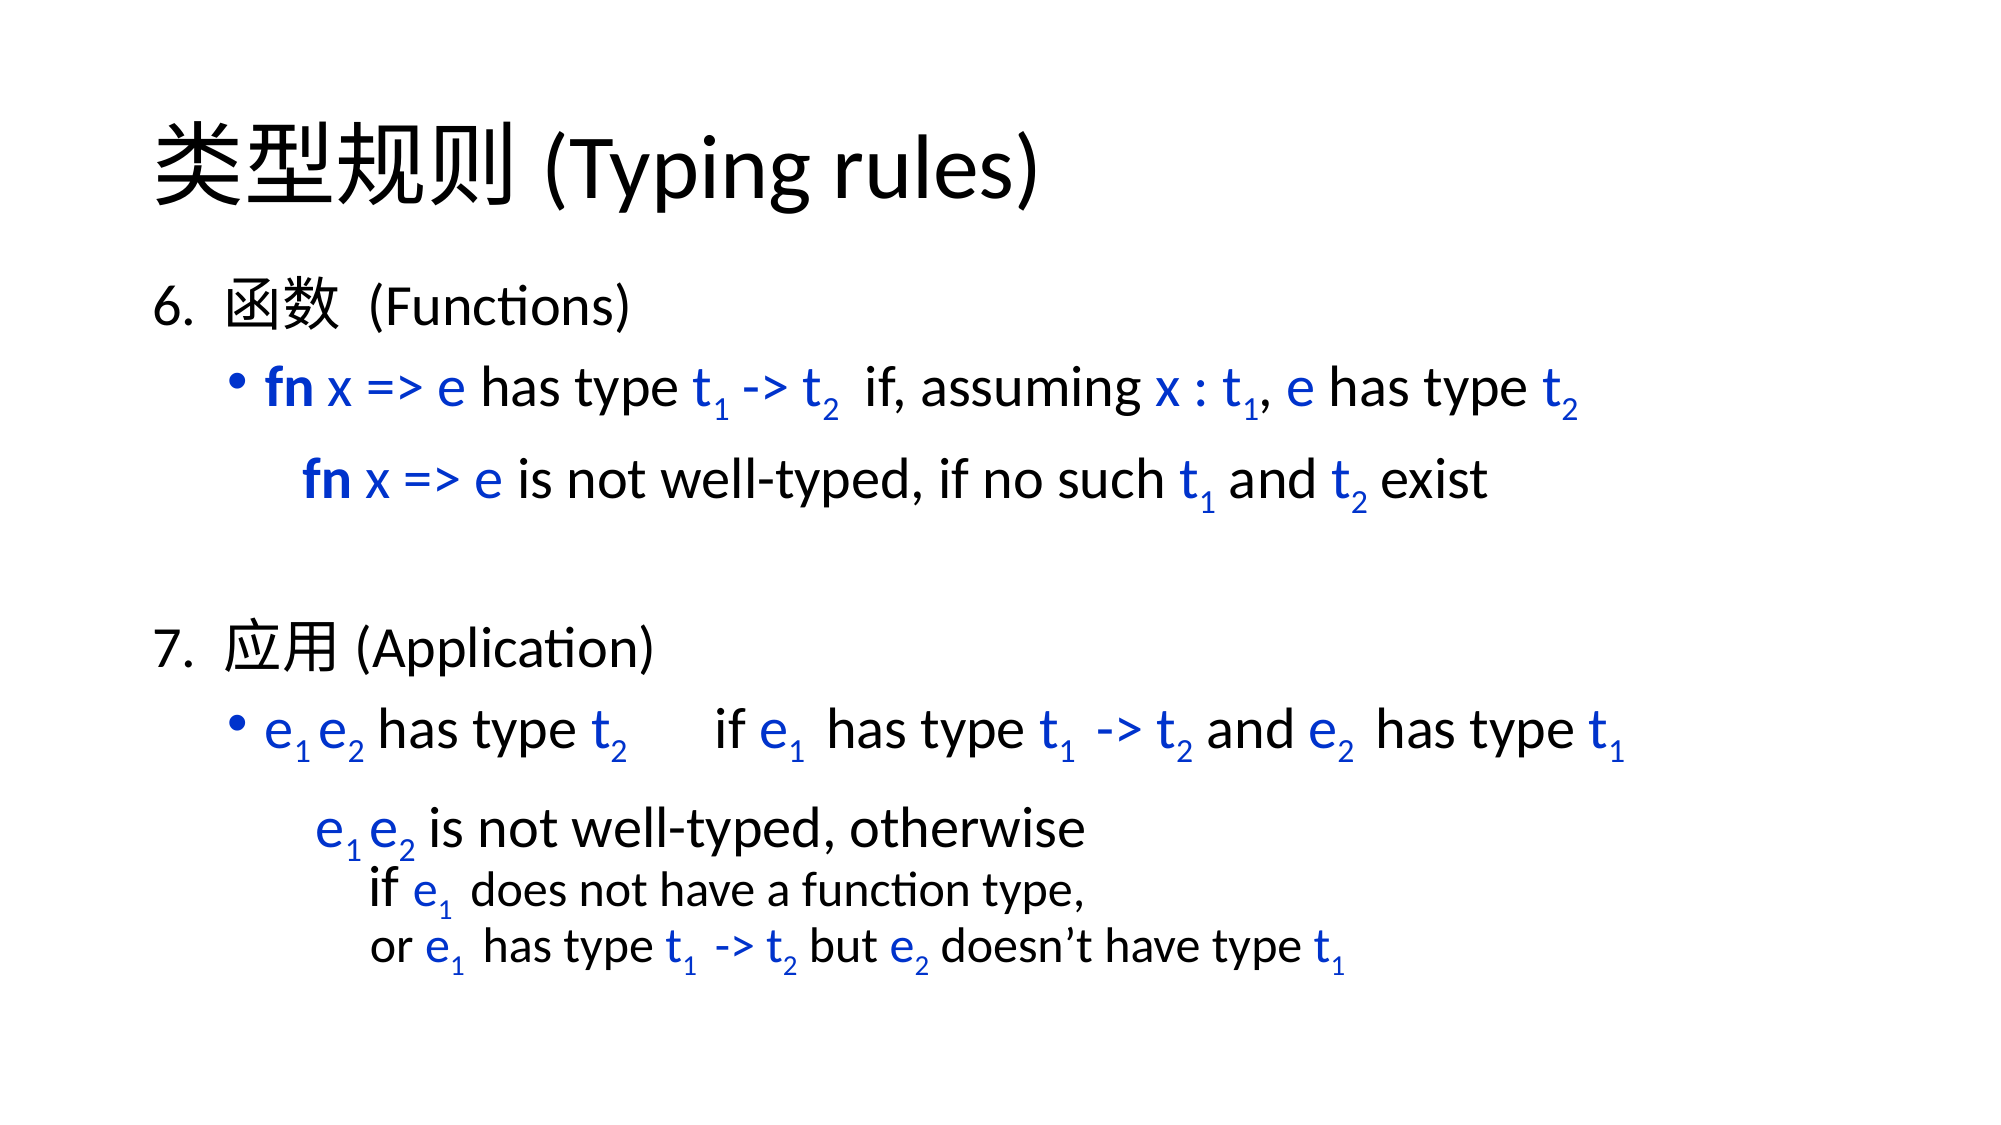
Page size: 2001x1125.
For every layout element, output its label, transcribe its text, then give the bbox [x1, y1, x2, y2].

list 6. 函数 (Functions) fn x => e has type t1 -> t2 if, assuming x : t1, e has type t2 fn x => e is not well-typed, if no such t1 and t2 exist 7. 应用(Application) e1 e2 has type t2 if e1 has type t1 -> t2 and e2 has type t1 e1 e2 is not well-typed, otherwise if e1 does not have a function type, or e1 has type t1 -> t2 but e2 doesn’t have type t1 [137, 267, 1863, 982]
title 类型规则(Typing rules) [137, 59, 1863, 267]
